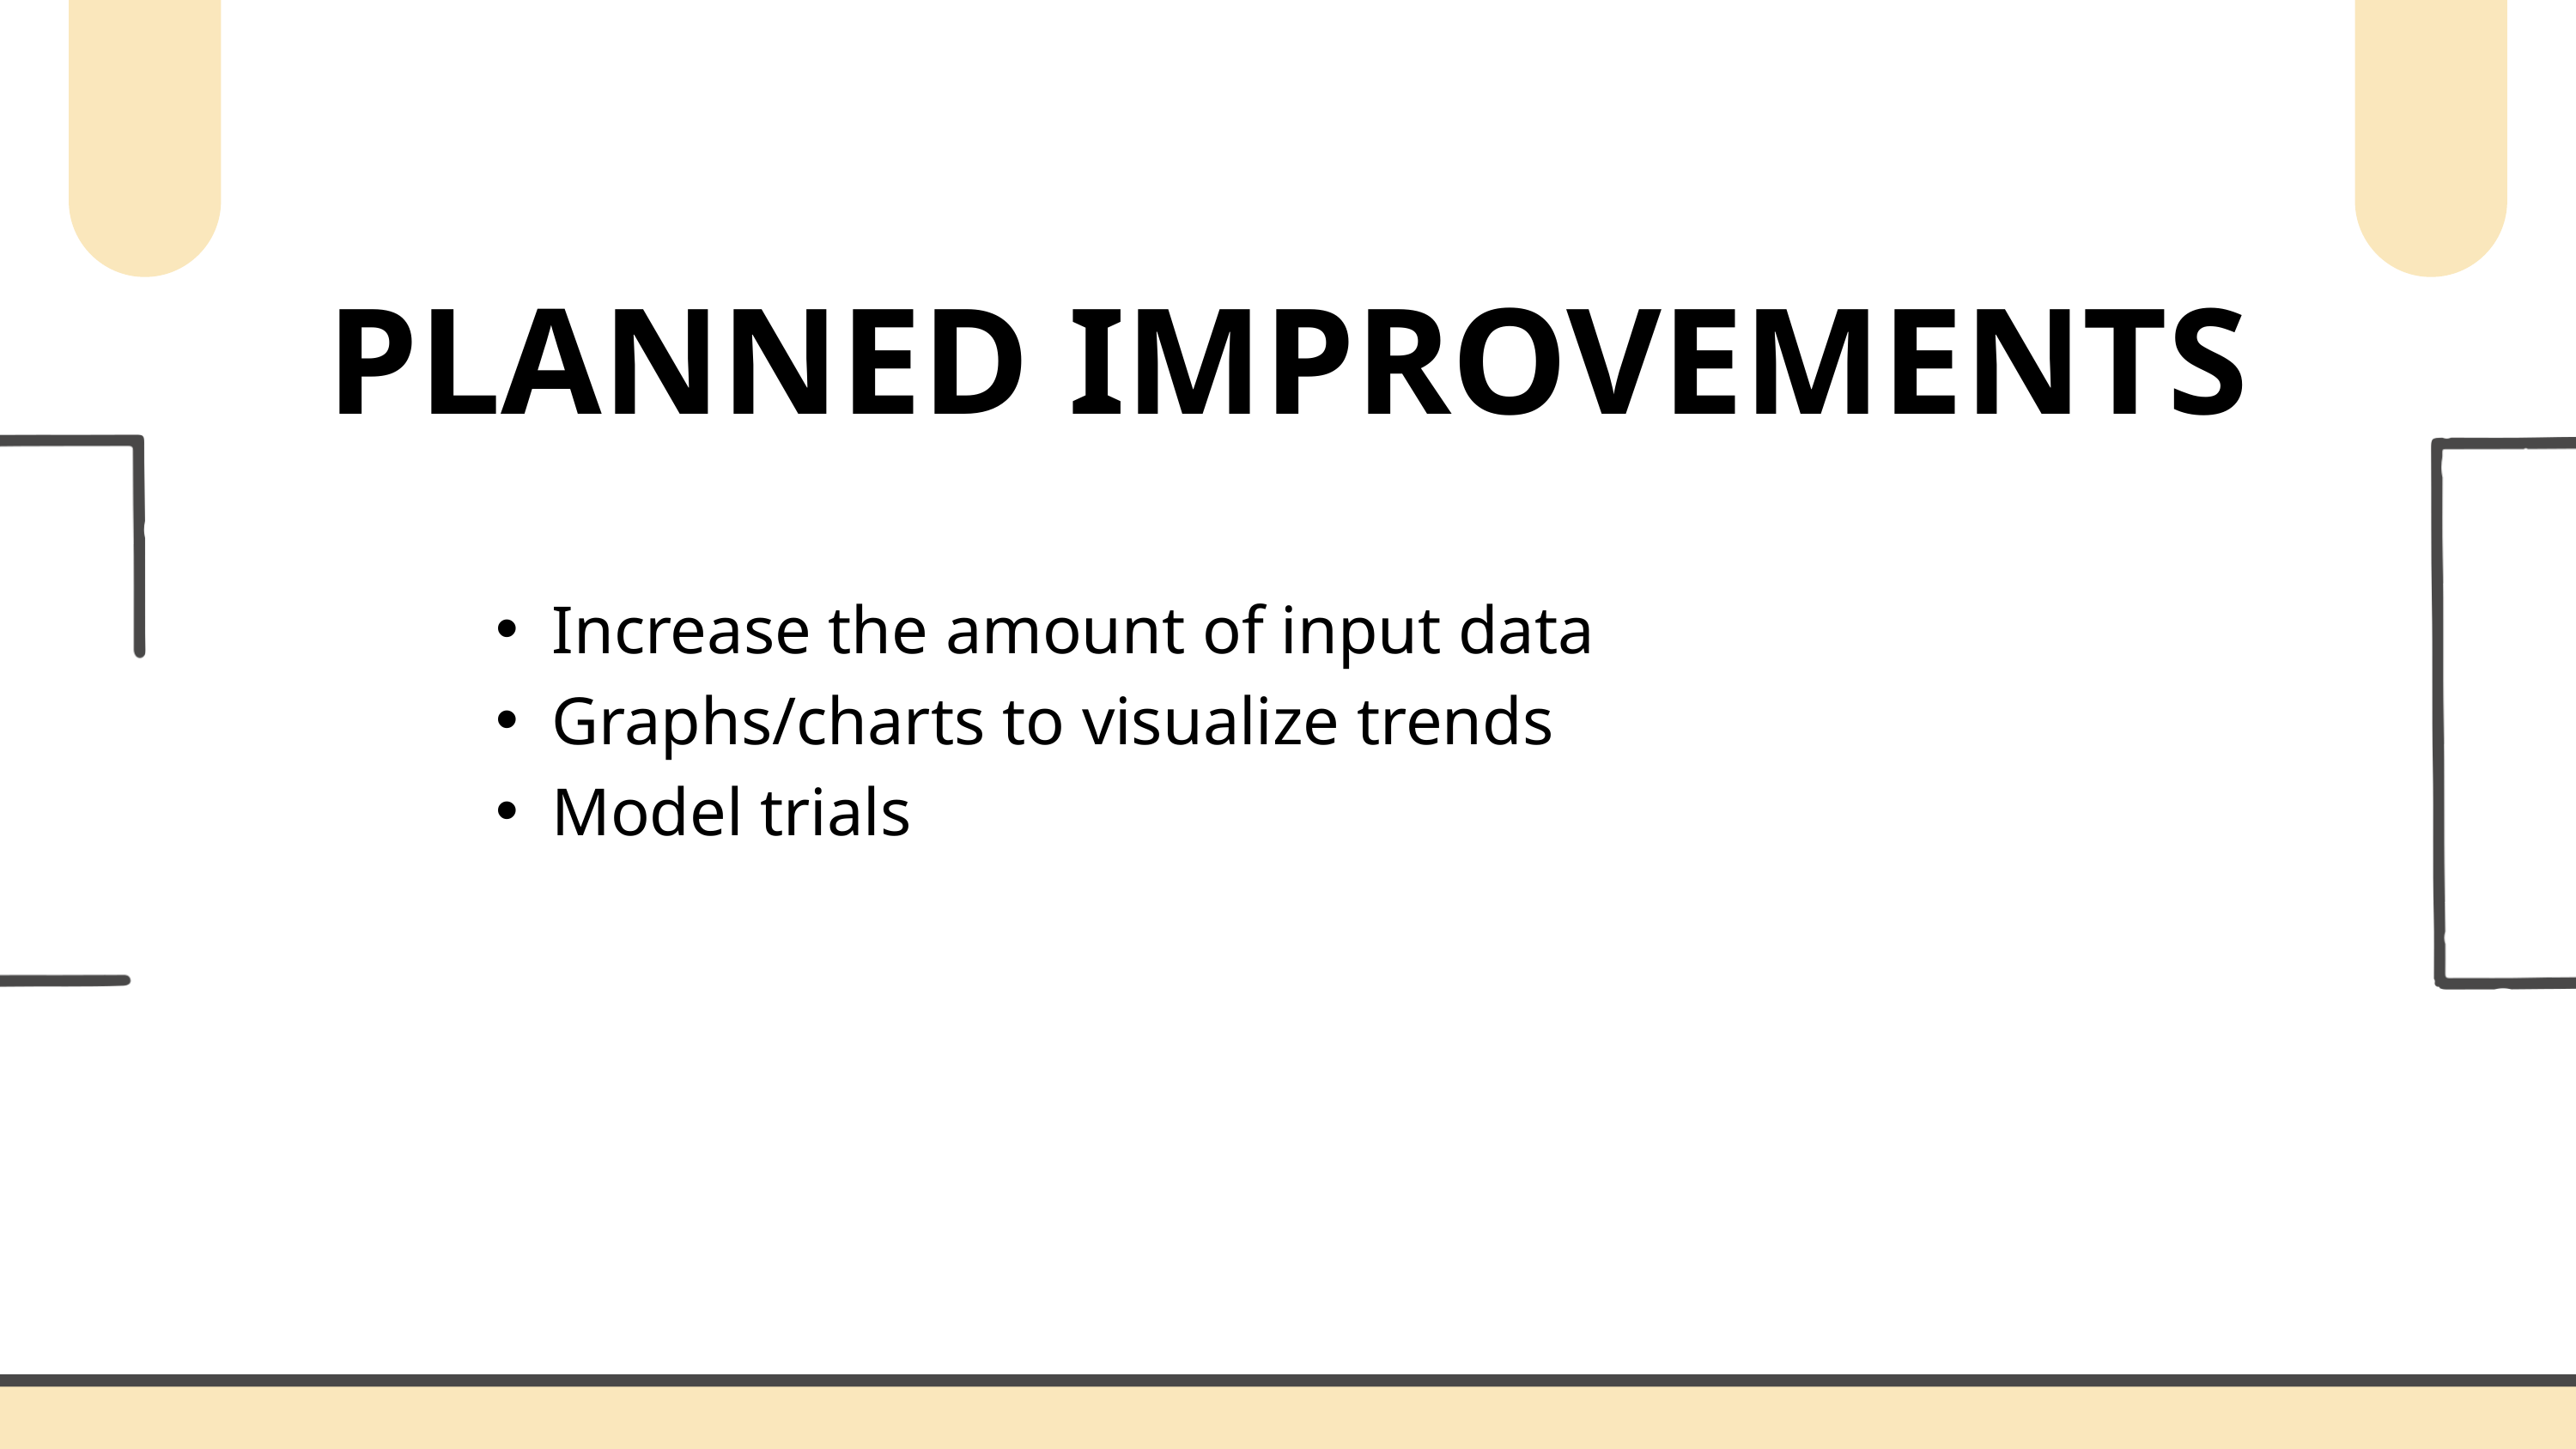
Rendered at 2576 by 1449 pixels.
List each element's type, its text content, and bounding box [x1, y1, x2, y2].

text_box [0, 434, 146, 990]
text_box Increase the amount of input data Graphs/charts to visualize trends Model trials [440, 575, 2136, 849]
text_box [2354, 0, 2508, 277]
text_box [2431, 434, 2576, 990]
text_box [68, 0, 222, 277]
text_box PLANNED IMPROVEMENTS [144, 238, 2432, 444]
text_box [0, 1379, 2576, 1449]
